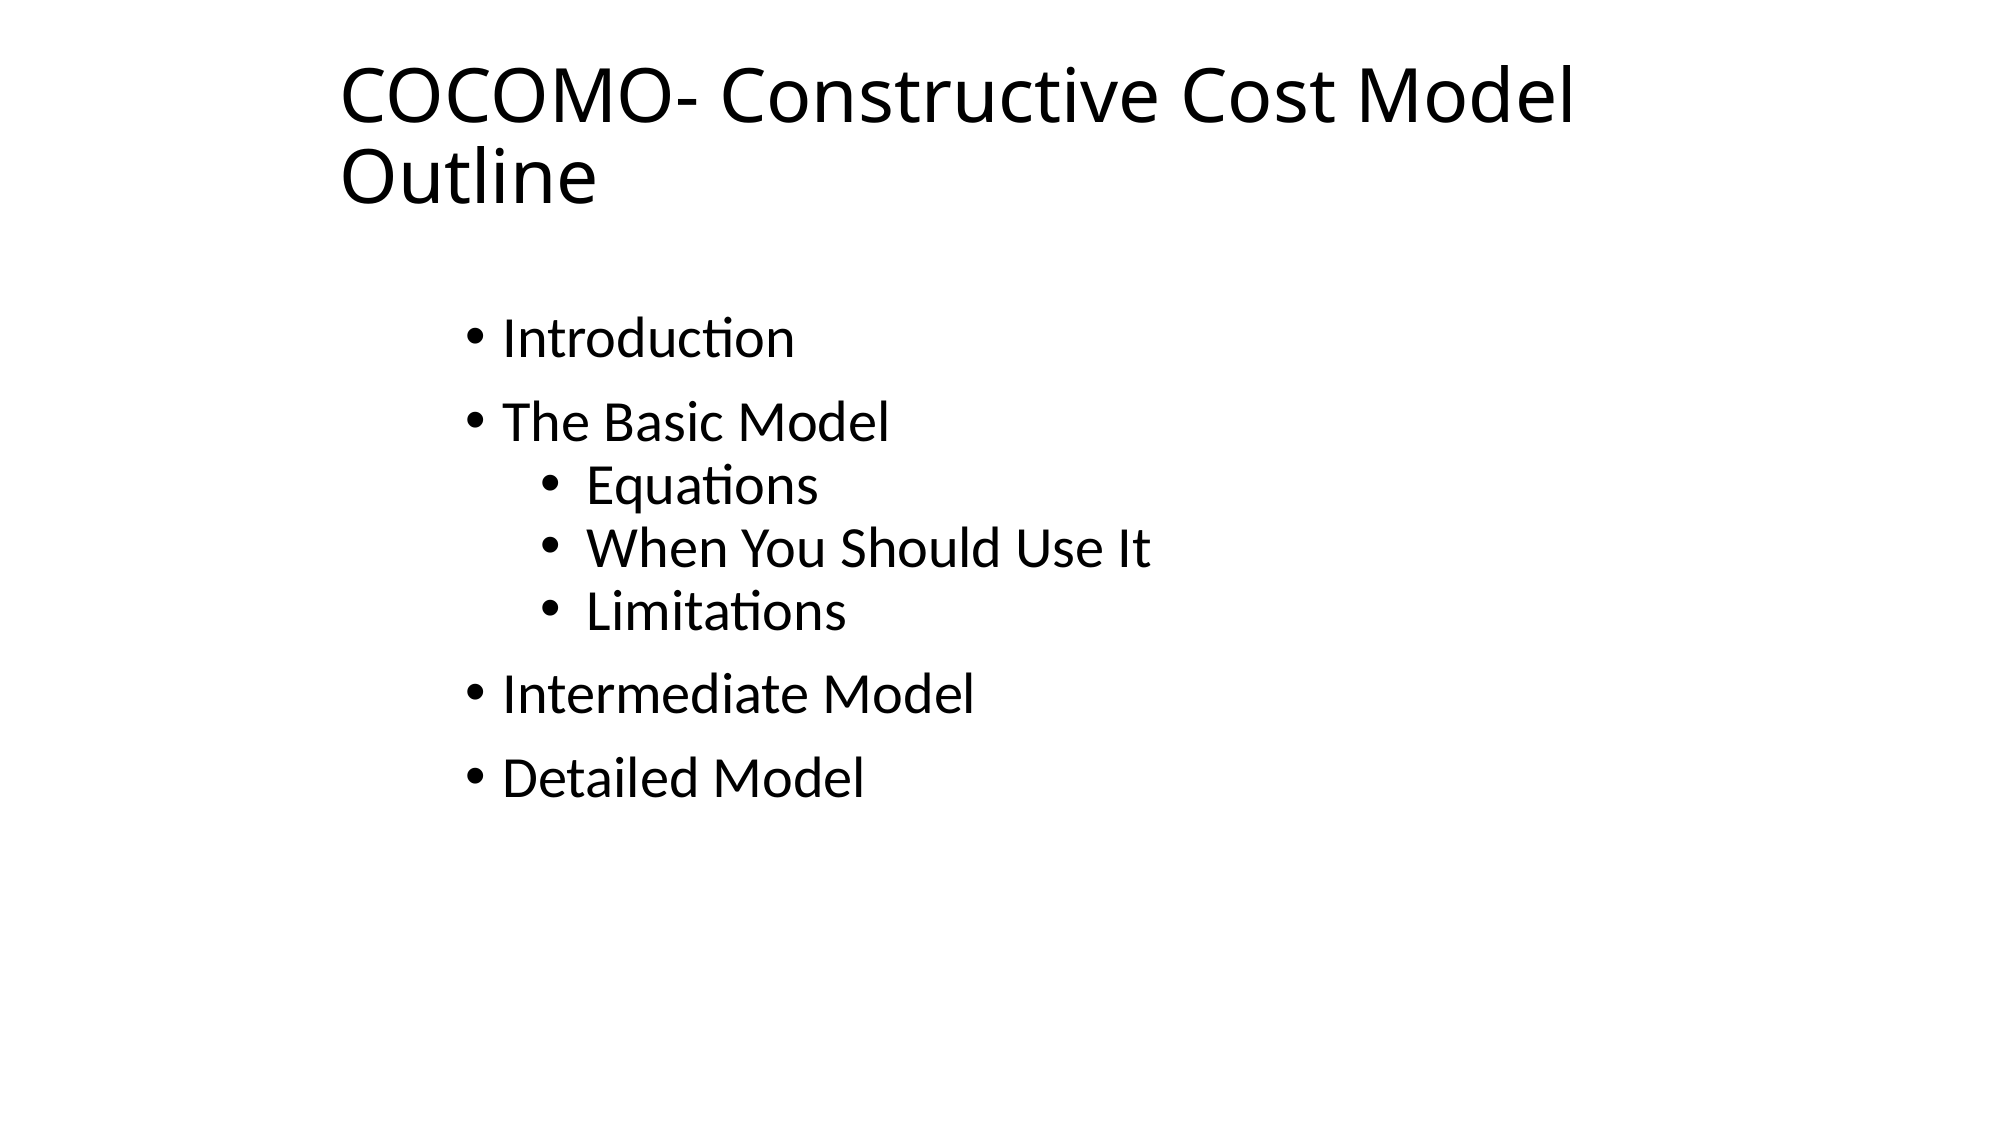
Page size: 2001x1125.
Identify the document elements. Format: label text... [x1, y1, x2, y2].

list Introduction The Basic Model Equations When You Should Use It Limitations Intermediate Model Detailed Model [450, 299, 1750, 985]
title COCOMO- Constructive Cost Model Outline [324, 45, 1675, 233]
